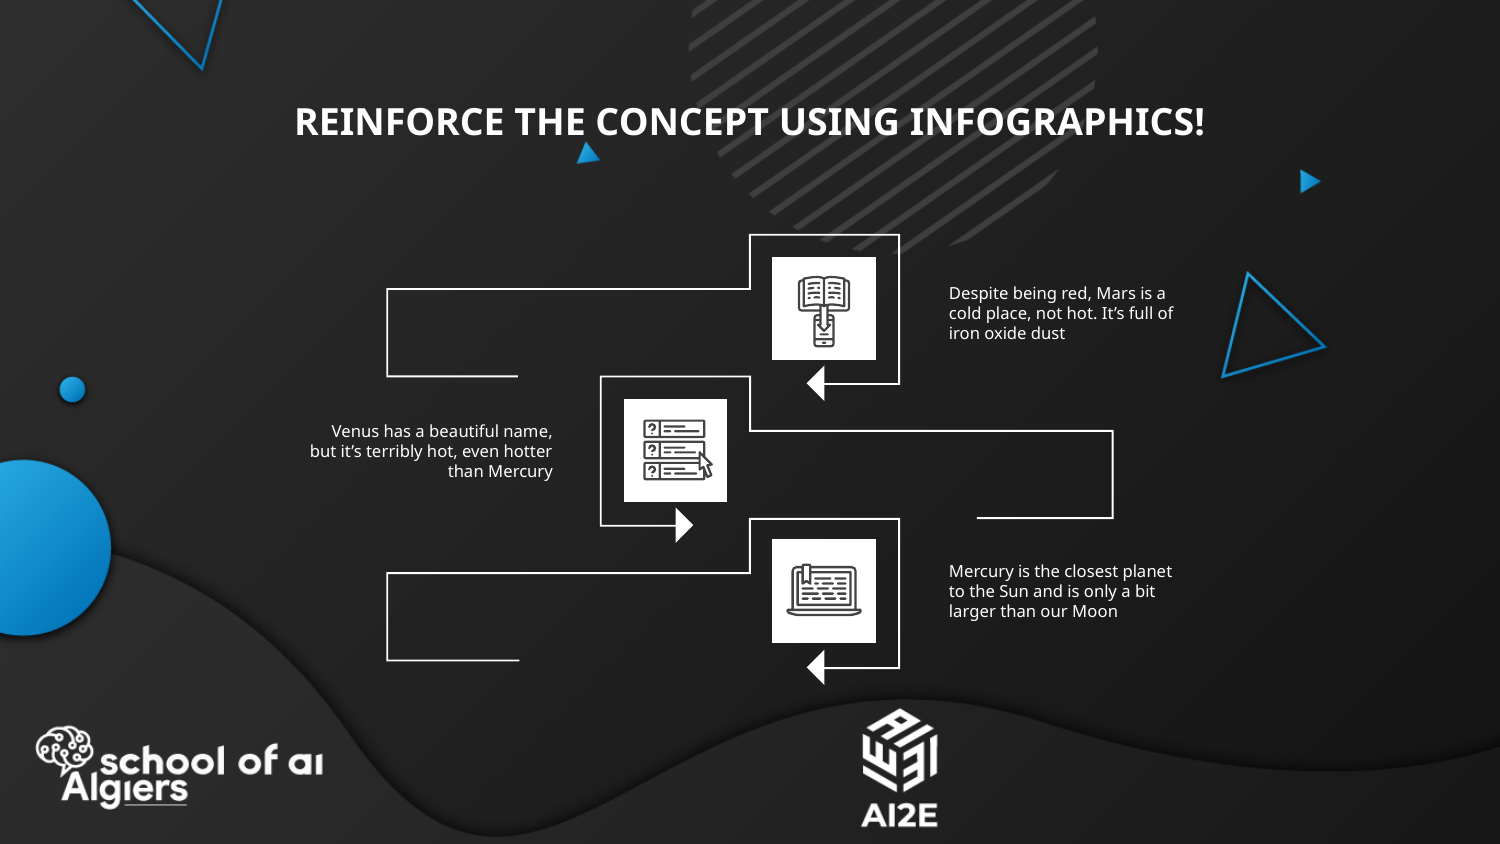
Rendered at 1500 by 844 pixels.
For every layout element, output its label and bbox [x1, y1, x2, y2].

text_box [786, 563, 862, 617]
text_box [797, 275, 851, 348]
text_box [643, 419, 714, 481]
text_box [386, 233, 1114, 686]
picture [0, 0, 1500, 844]
